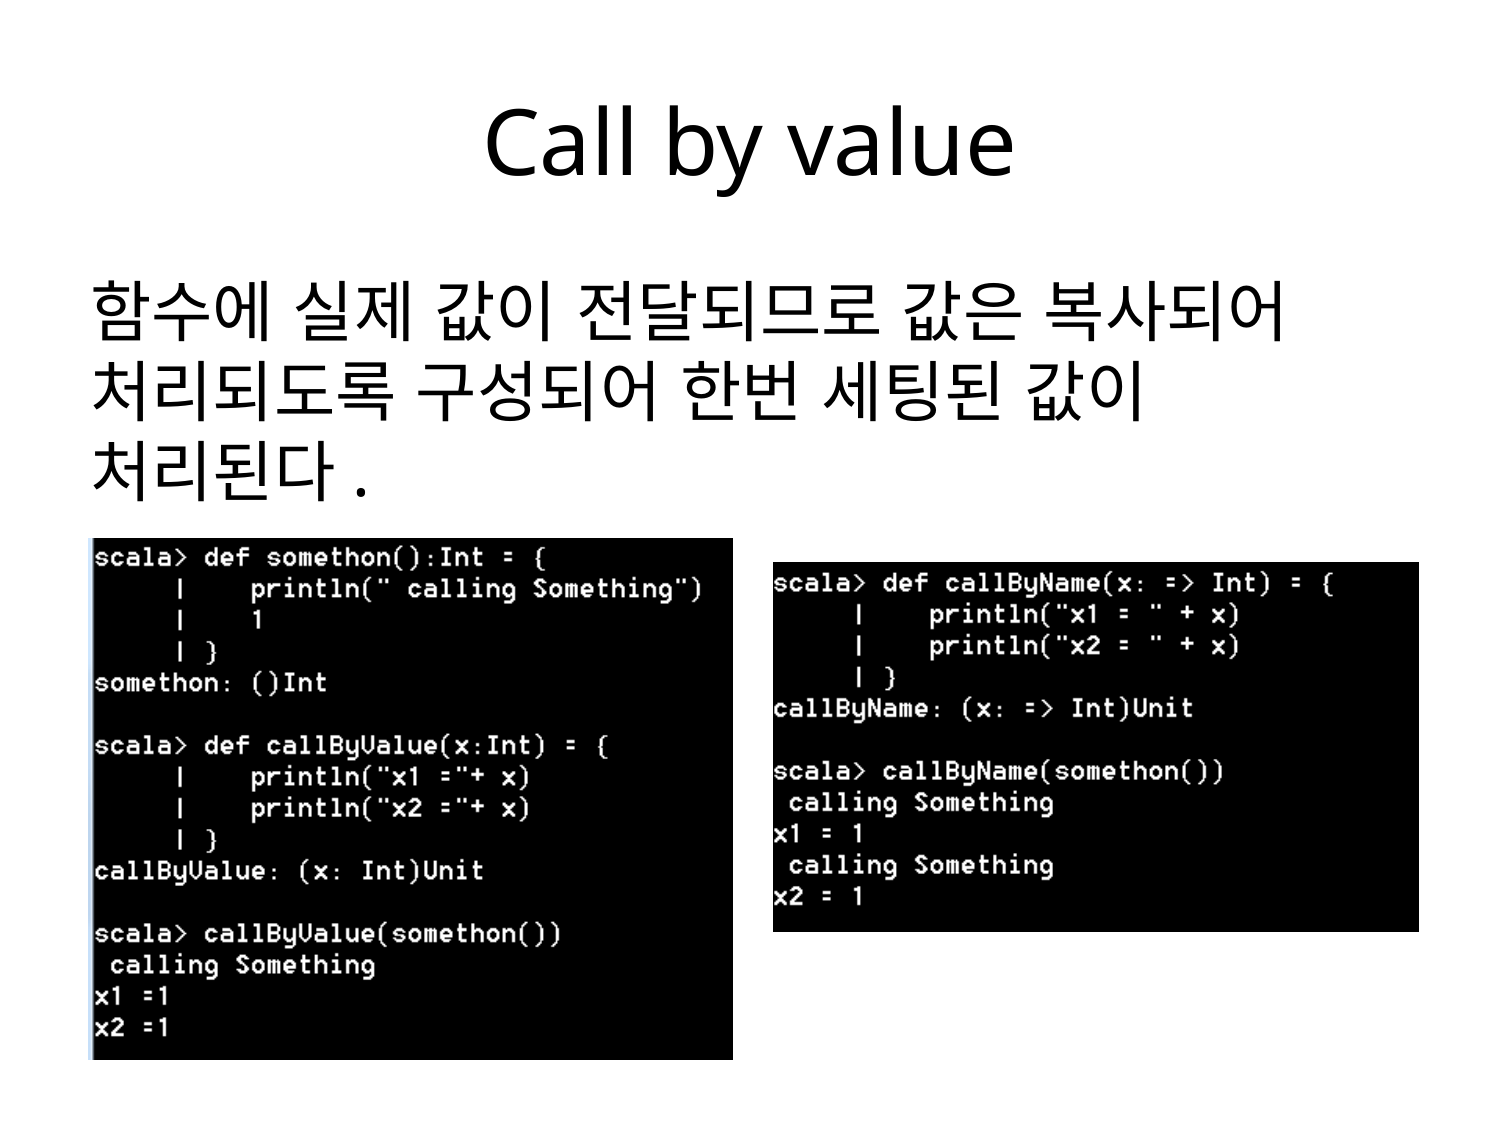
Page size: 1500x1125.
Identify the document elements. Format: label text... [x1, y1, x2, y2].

picture [88, 538, 733, 1060]
title Call by value [75, 45, 1425, 233]
picture [773, 562, 1420, 932]
list 함수에 실제 값이 전달되므로 값은 복사되어 처리되도록 구성되어 한번 세팅된 값이 처리된다. [75, 262, 1400, 563]
